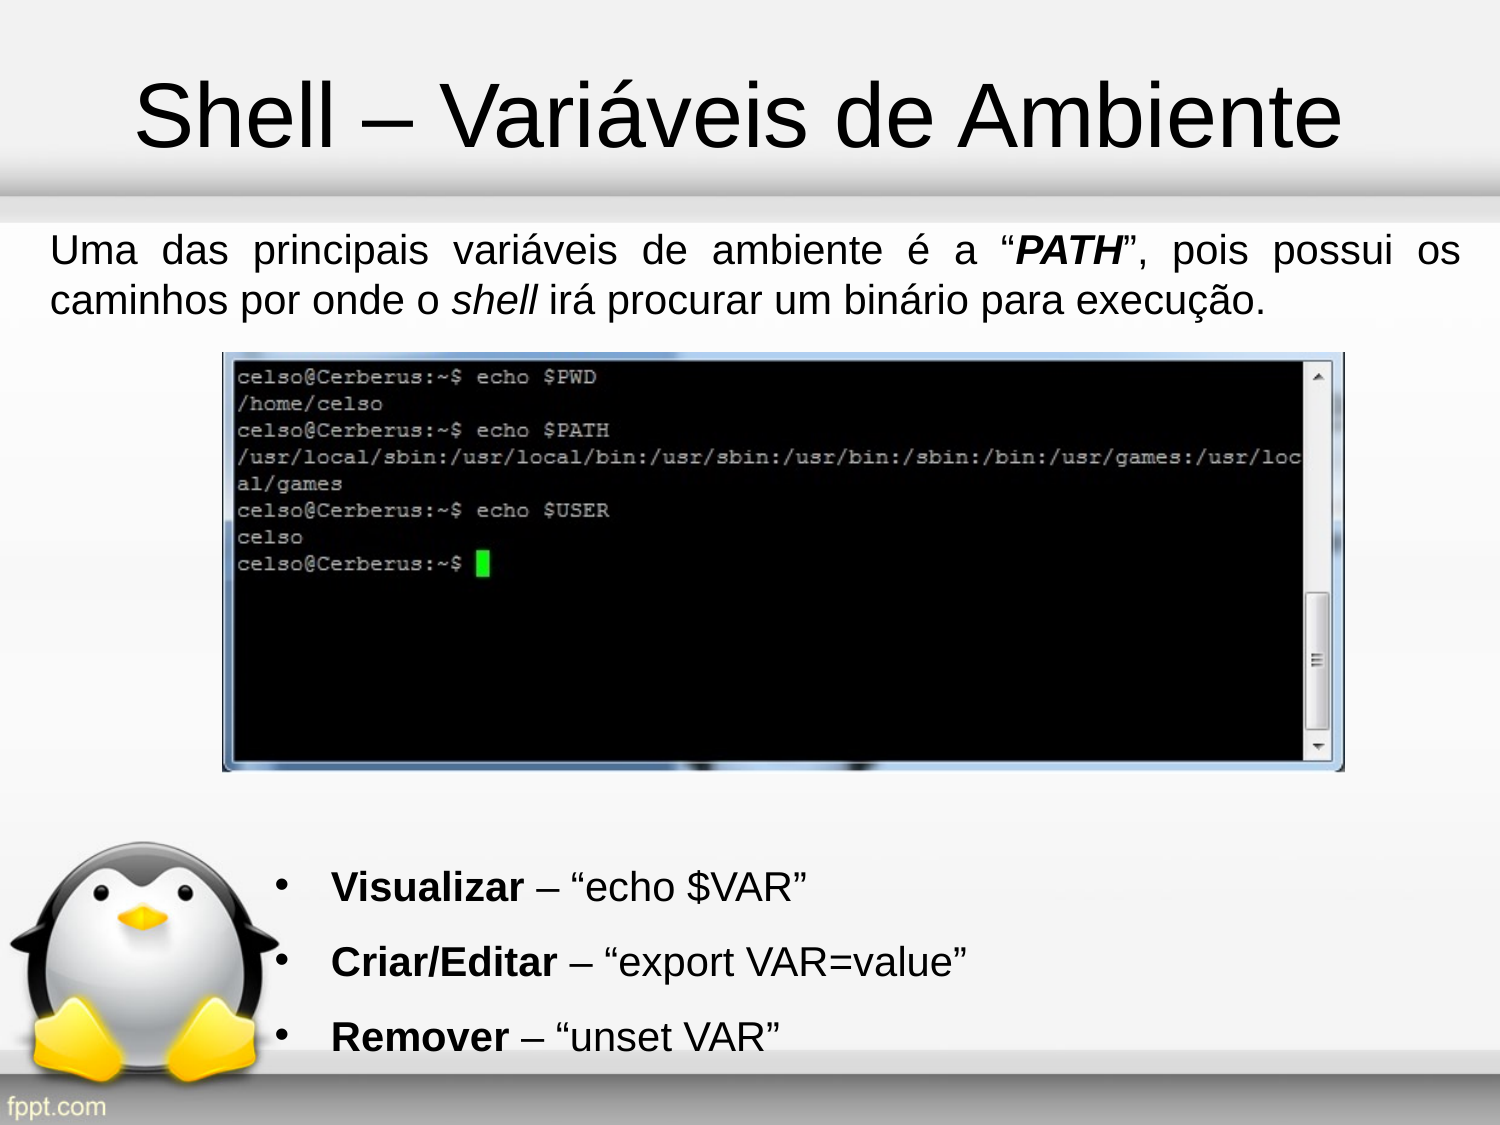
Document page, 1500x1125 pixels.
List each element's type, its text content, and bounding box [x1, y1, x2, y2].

text_box Uma das principais variáveis de ambiente é a “PATH”, pois possui os caminhos por onde o shell irá procurar um binário para execução. [35, 215, 1477, 340]
picture [0, 0, 1500, 1125]
text_box Shell – Variáveis de Ambiente [64, 30, 1415, 192]
text_box Visualizar – “echo $VAR” Criar/Editar – “export VAR=value” Remover – “unset VAR” [259, 826, 1477, 1055]
